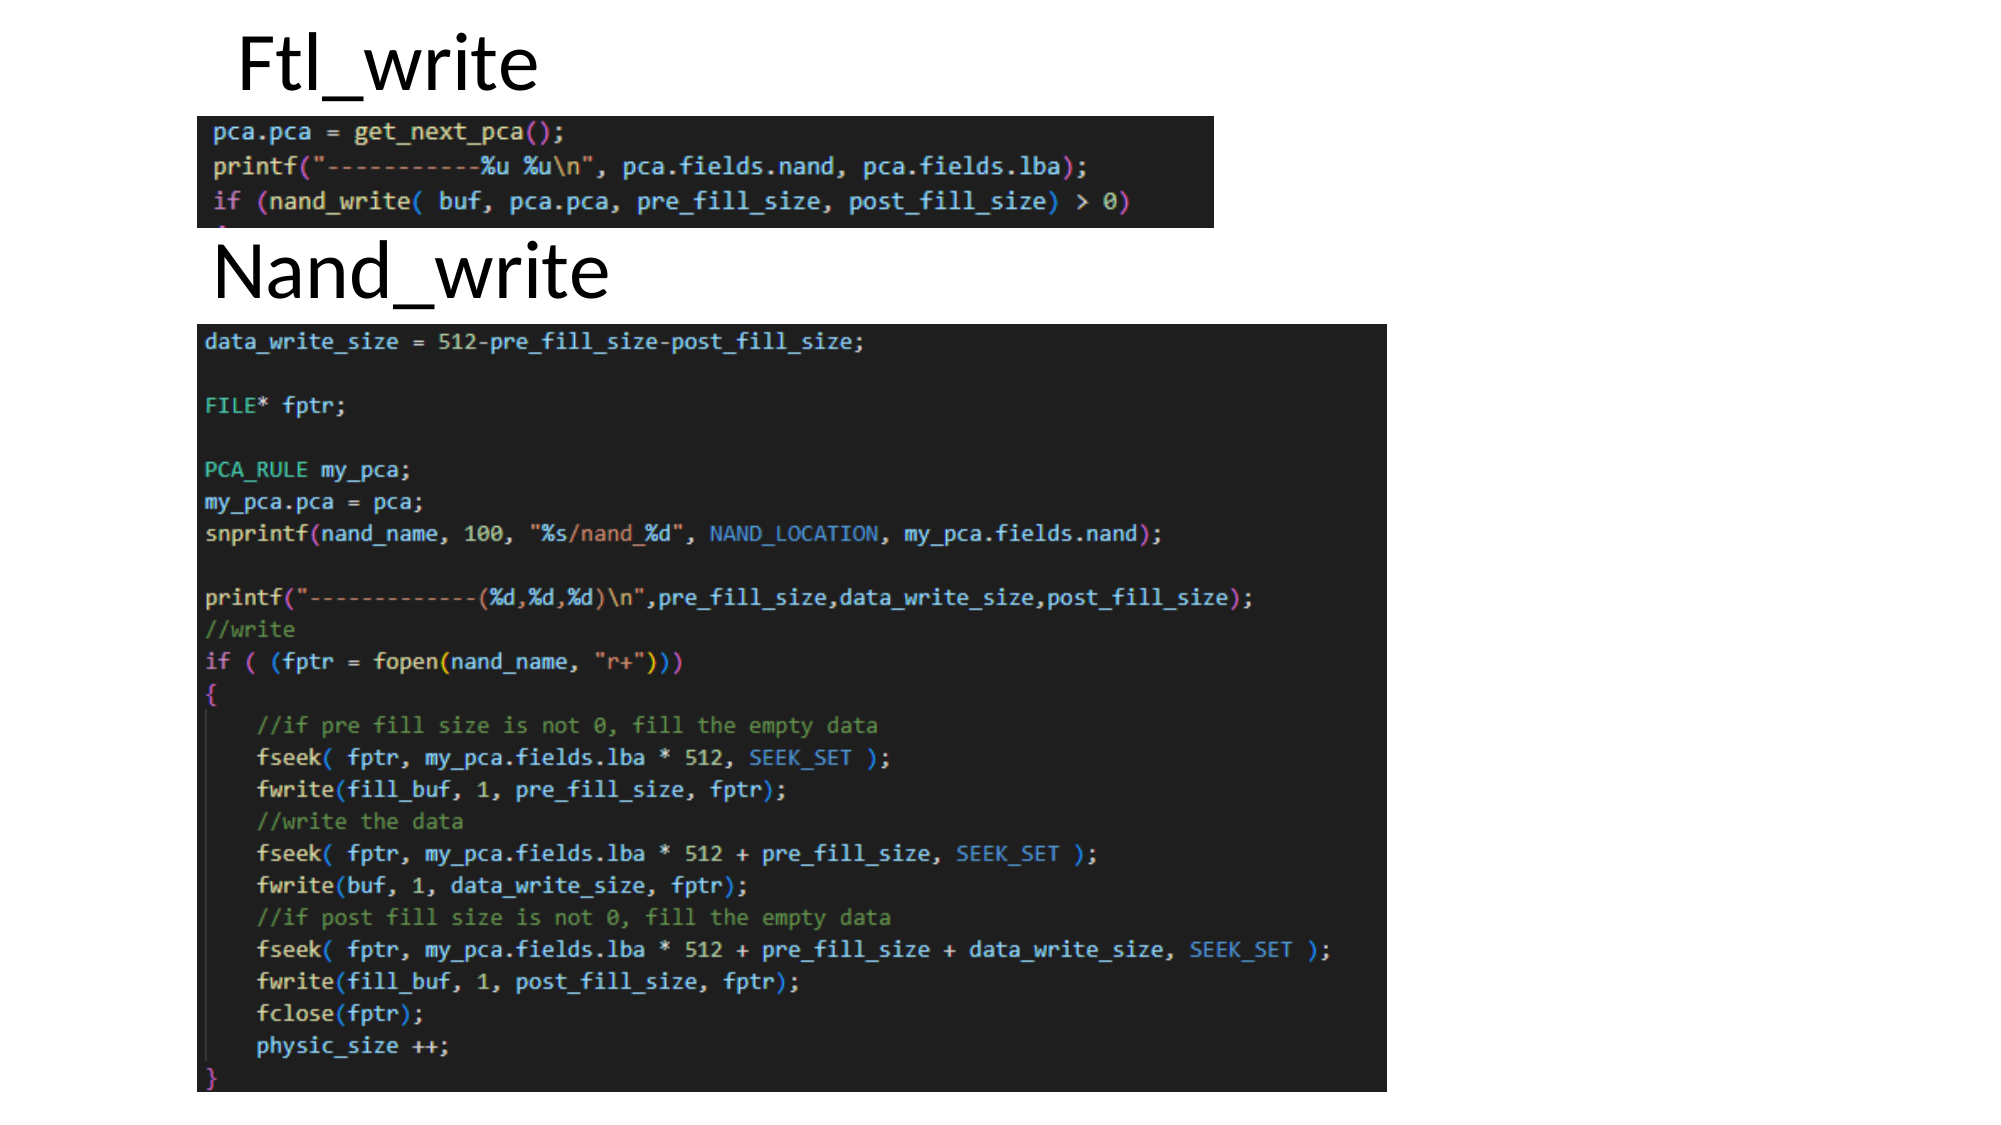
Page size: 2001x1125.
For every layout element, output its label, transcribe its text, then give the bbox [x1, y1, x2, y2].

picture [197, 116, 1214, 228]
text_box Ftl_write [222, 0, 1000, 115]
picture [197, 324, 1387, 1092]
text_box Nand_write [197, 228, 976, 323]
